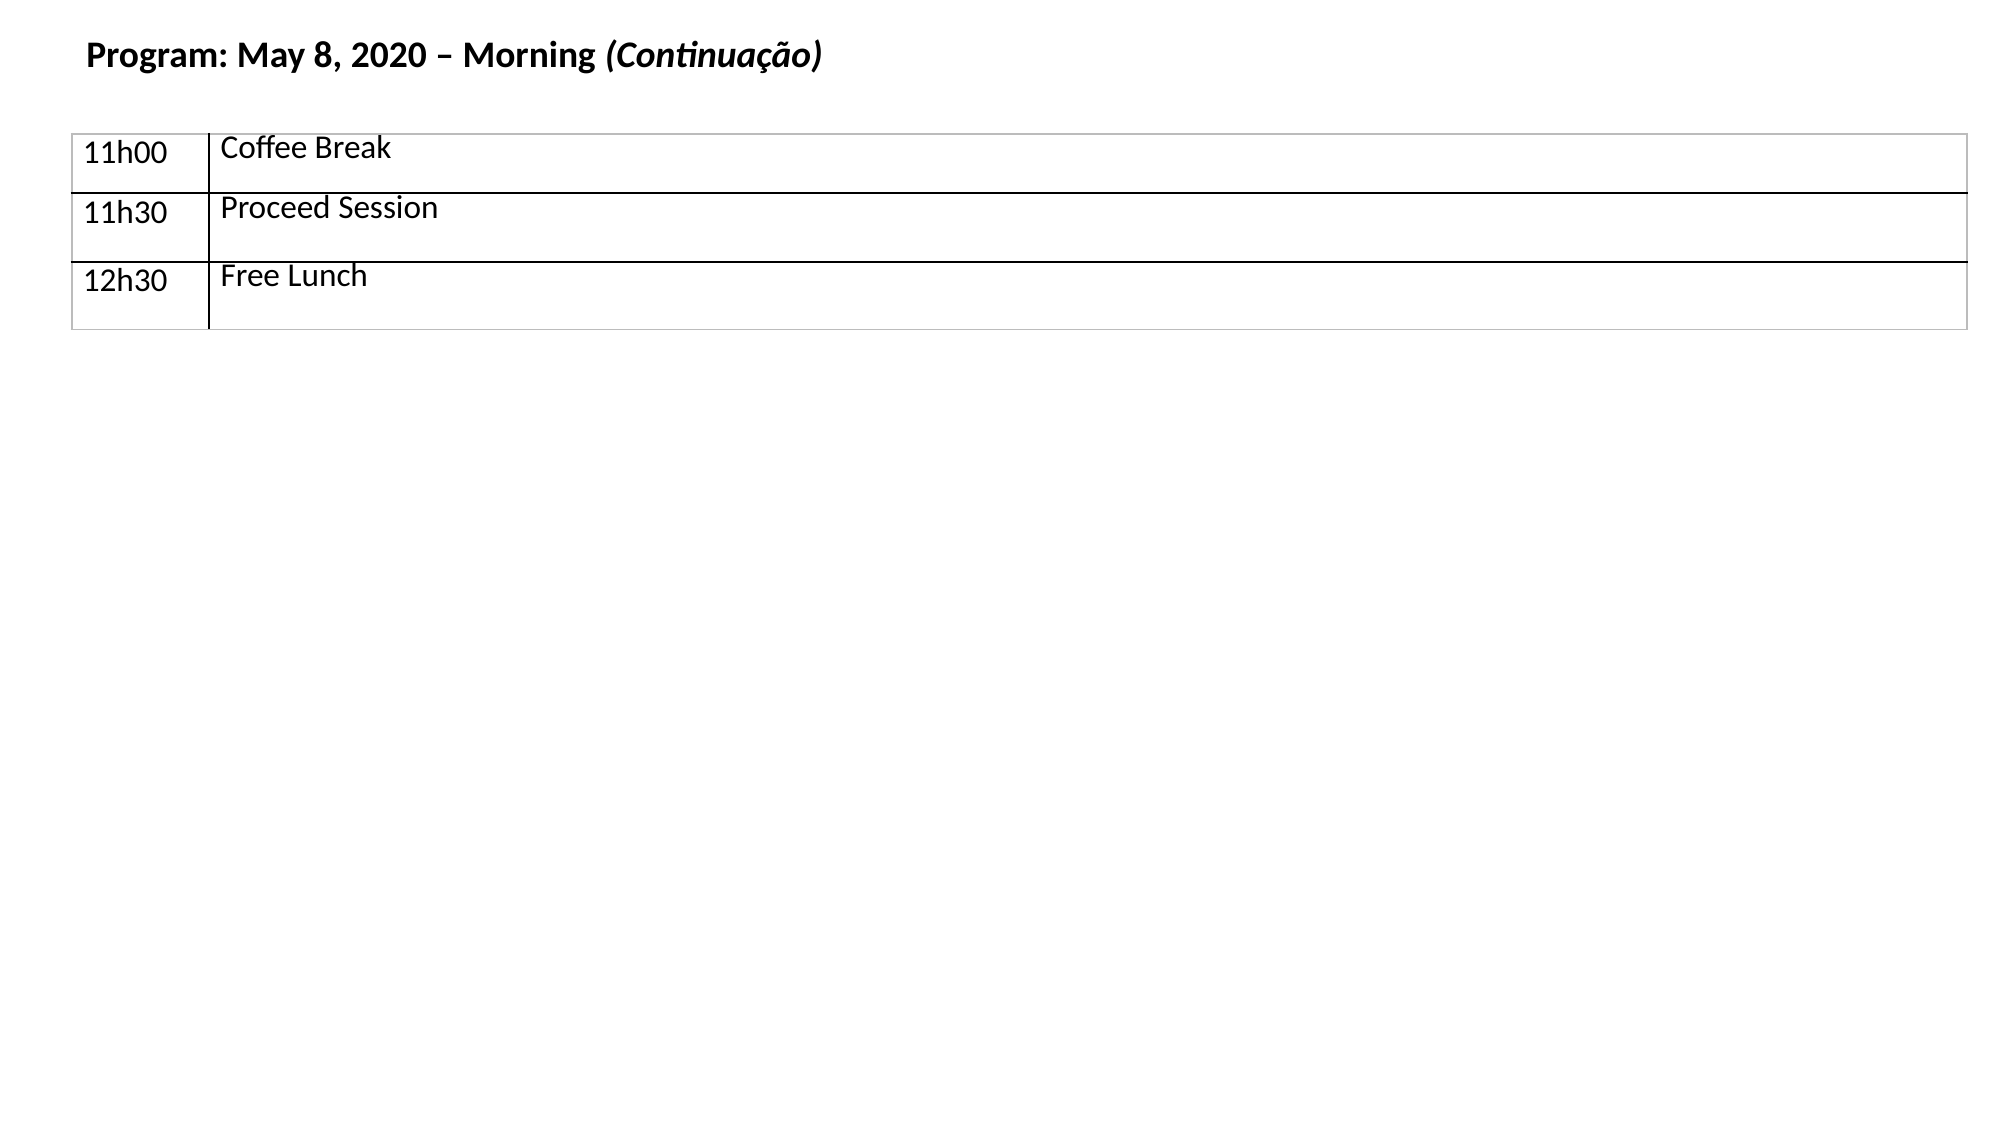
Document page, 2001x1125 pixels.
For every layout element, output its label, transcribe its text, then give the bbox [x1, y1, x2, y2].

table_header 11h00 [73, 135, 208, 192]
table_cell 12h30 [73, 263, 208, 329]
table_cell Free Lunch [210, 263, 1966, 329]
table_header Coffee Break [210, 135, 1966, 192]
table_cell Proceed Session [210, 194, 1966, 261]
text_box Program: May 8, 2020 – Morning (Continuação) [71, 23, 1122, 83]
table_cell 11h30 [73, 194, 208, 261]
